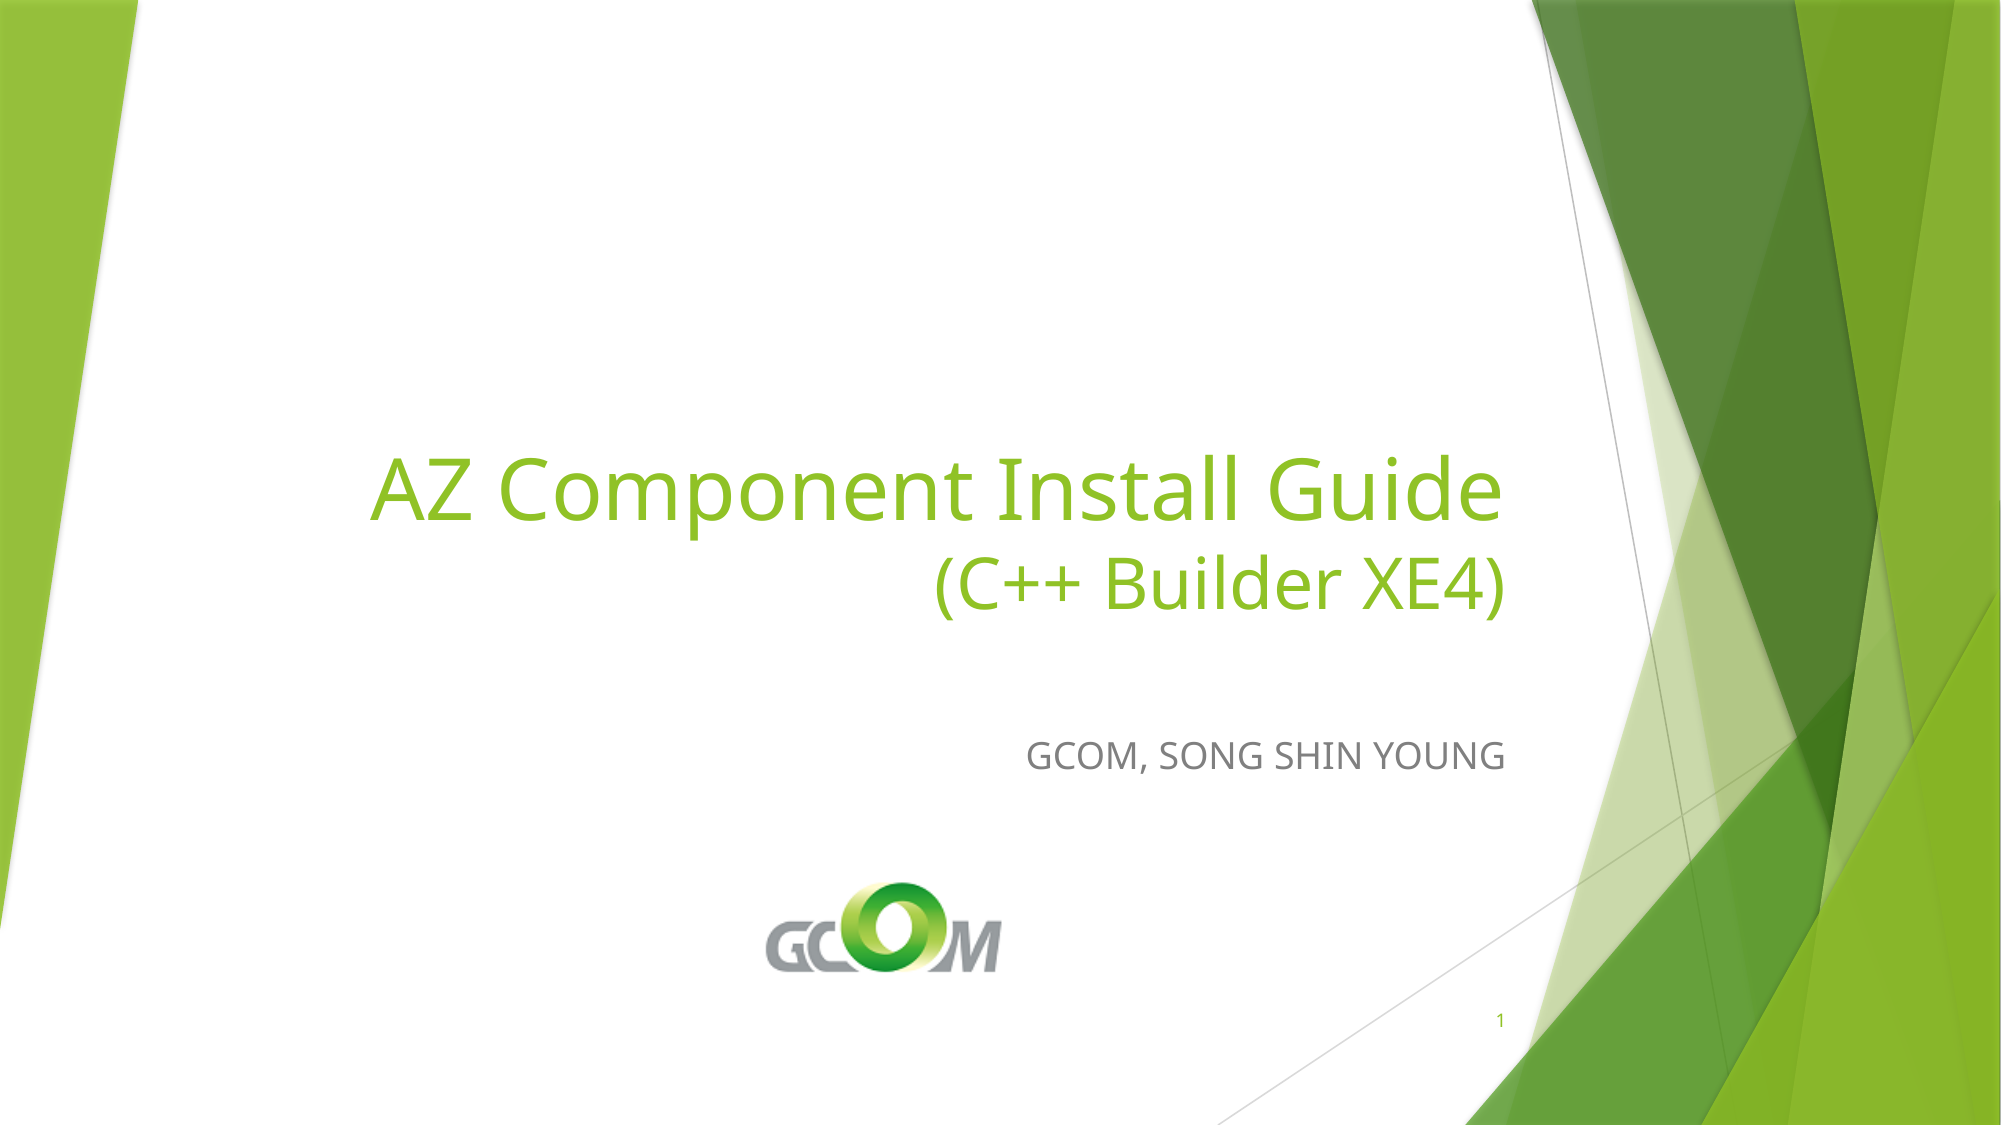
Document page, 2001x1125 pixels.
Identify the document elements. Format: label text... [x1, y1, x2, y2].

title AZ Component Install Guide (C++ Builder XE4) [247, 394, 1522, 664]
picture [760, 863, 1009, 992]
subtitle GCOM, SONG SHIN YOUNG [247, 664, 1522, 845]
slide_number 1 [1409, 991, 1522, 1051]
